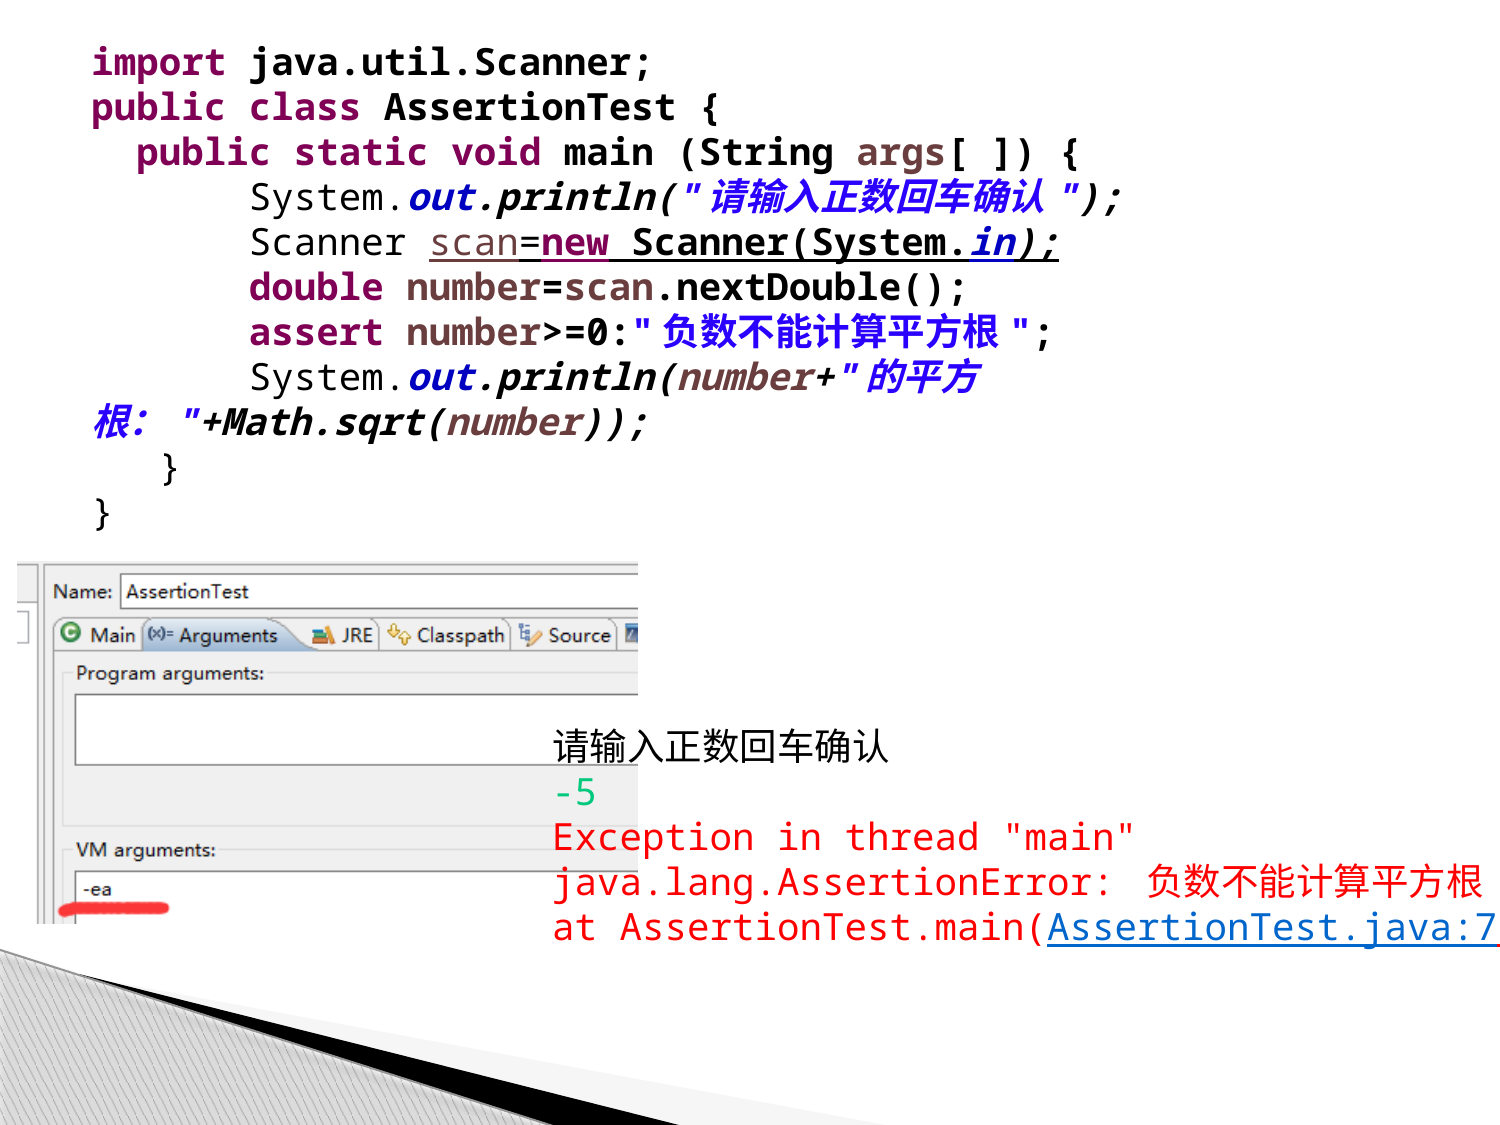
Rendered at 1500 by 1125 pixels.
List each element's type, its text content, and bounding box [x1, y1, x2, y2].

picture [17, 561, 639, 925]
text_box import java.util.Scanner; public class AssertionTest { public static void main (String args[ ]) { System.out.println("请输入正数回车确认"); Scanner scan=new Scanner(System.in); double number=scan.nextDouble(); assert number>=0:"负数不能计算平方根"; System.out.println(number+"的平方根："+Math.sqrt(number)); } } [76, 30, 1471, 541]
text_box 请输入正数回车确认 -5 Exception in thread "main" java.lang.AssertionError: 负数不能计算平方根 at AssertionTest.main(AssertionTest.java:7) [537, 715, 1500, 956]
